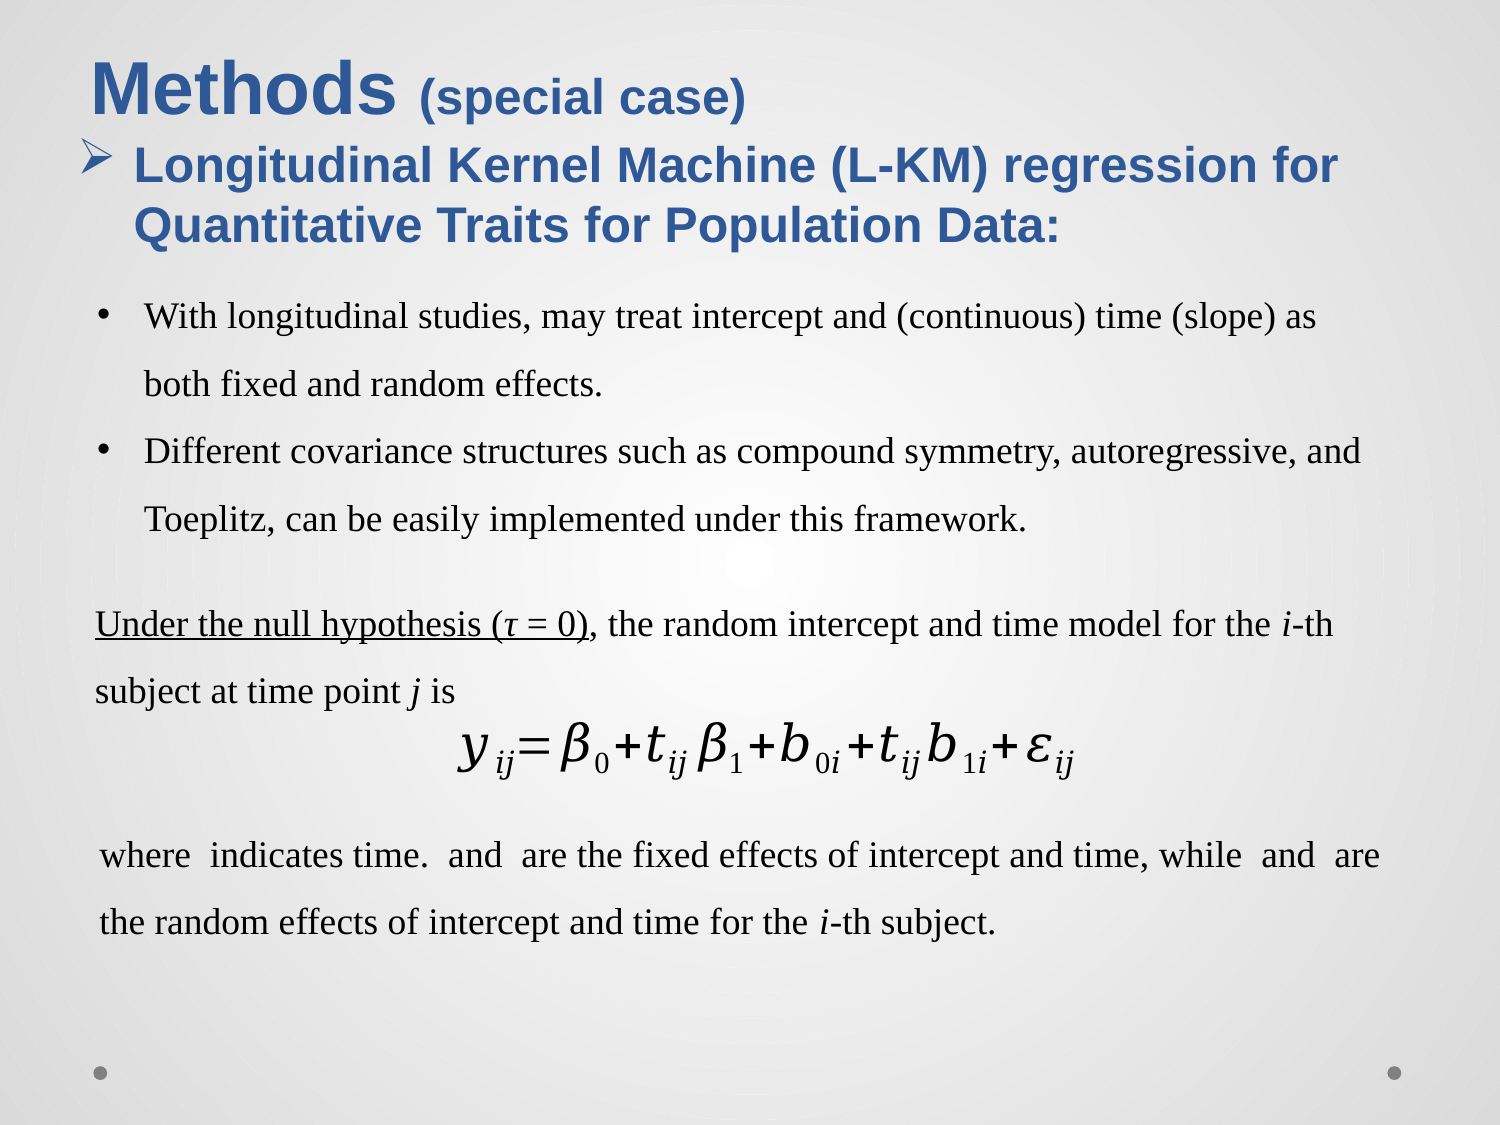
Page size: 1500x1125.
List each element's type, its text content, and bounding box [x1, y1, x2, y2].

title Methods (special case) [75, 0, 1425, 138]
text_box Under the null hypothesis (τ = 0), the random intercept and time model for the i-th subject at time point j is [79, 568, 1425, 719]
text_box With longitudinal studies, may treat intercept and (continuous) time (slope) as both fixed and random effects. Different covariance structures such as compound symmetry, autoregressive, and Toeplitz, can be easily implemented under this framework. [82, 261, 1401, 546]
text_box Longitudinal Kernel Machine (L-KM) regression for Quantitative Traits for Population Data: [62, 124, 1425, 260]
